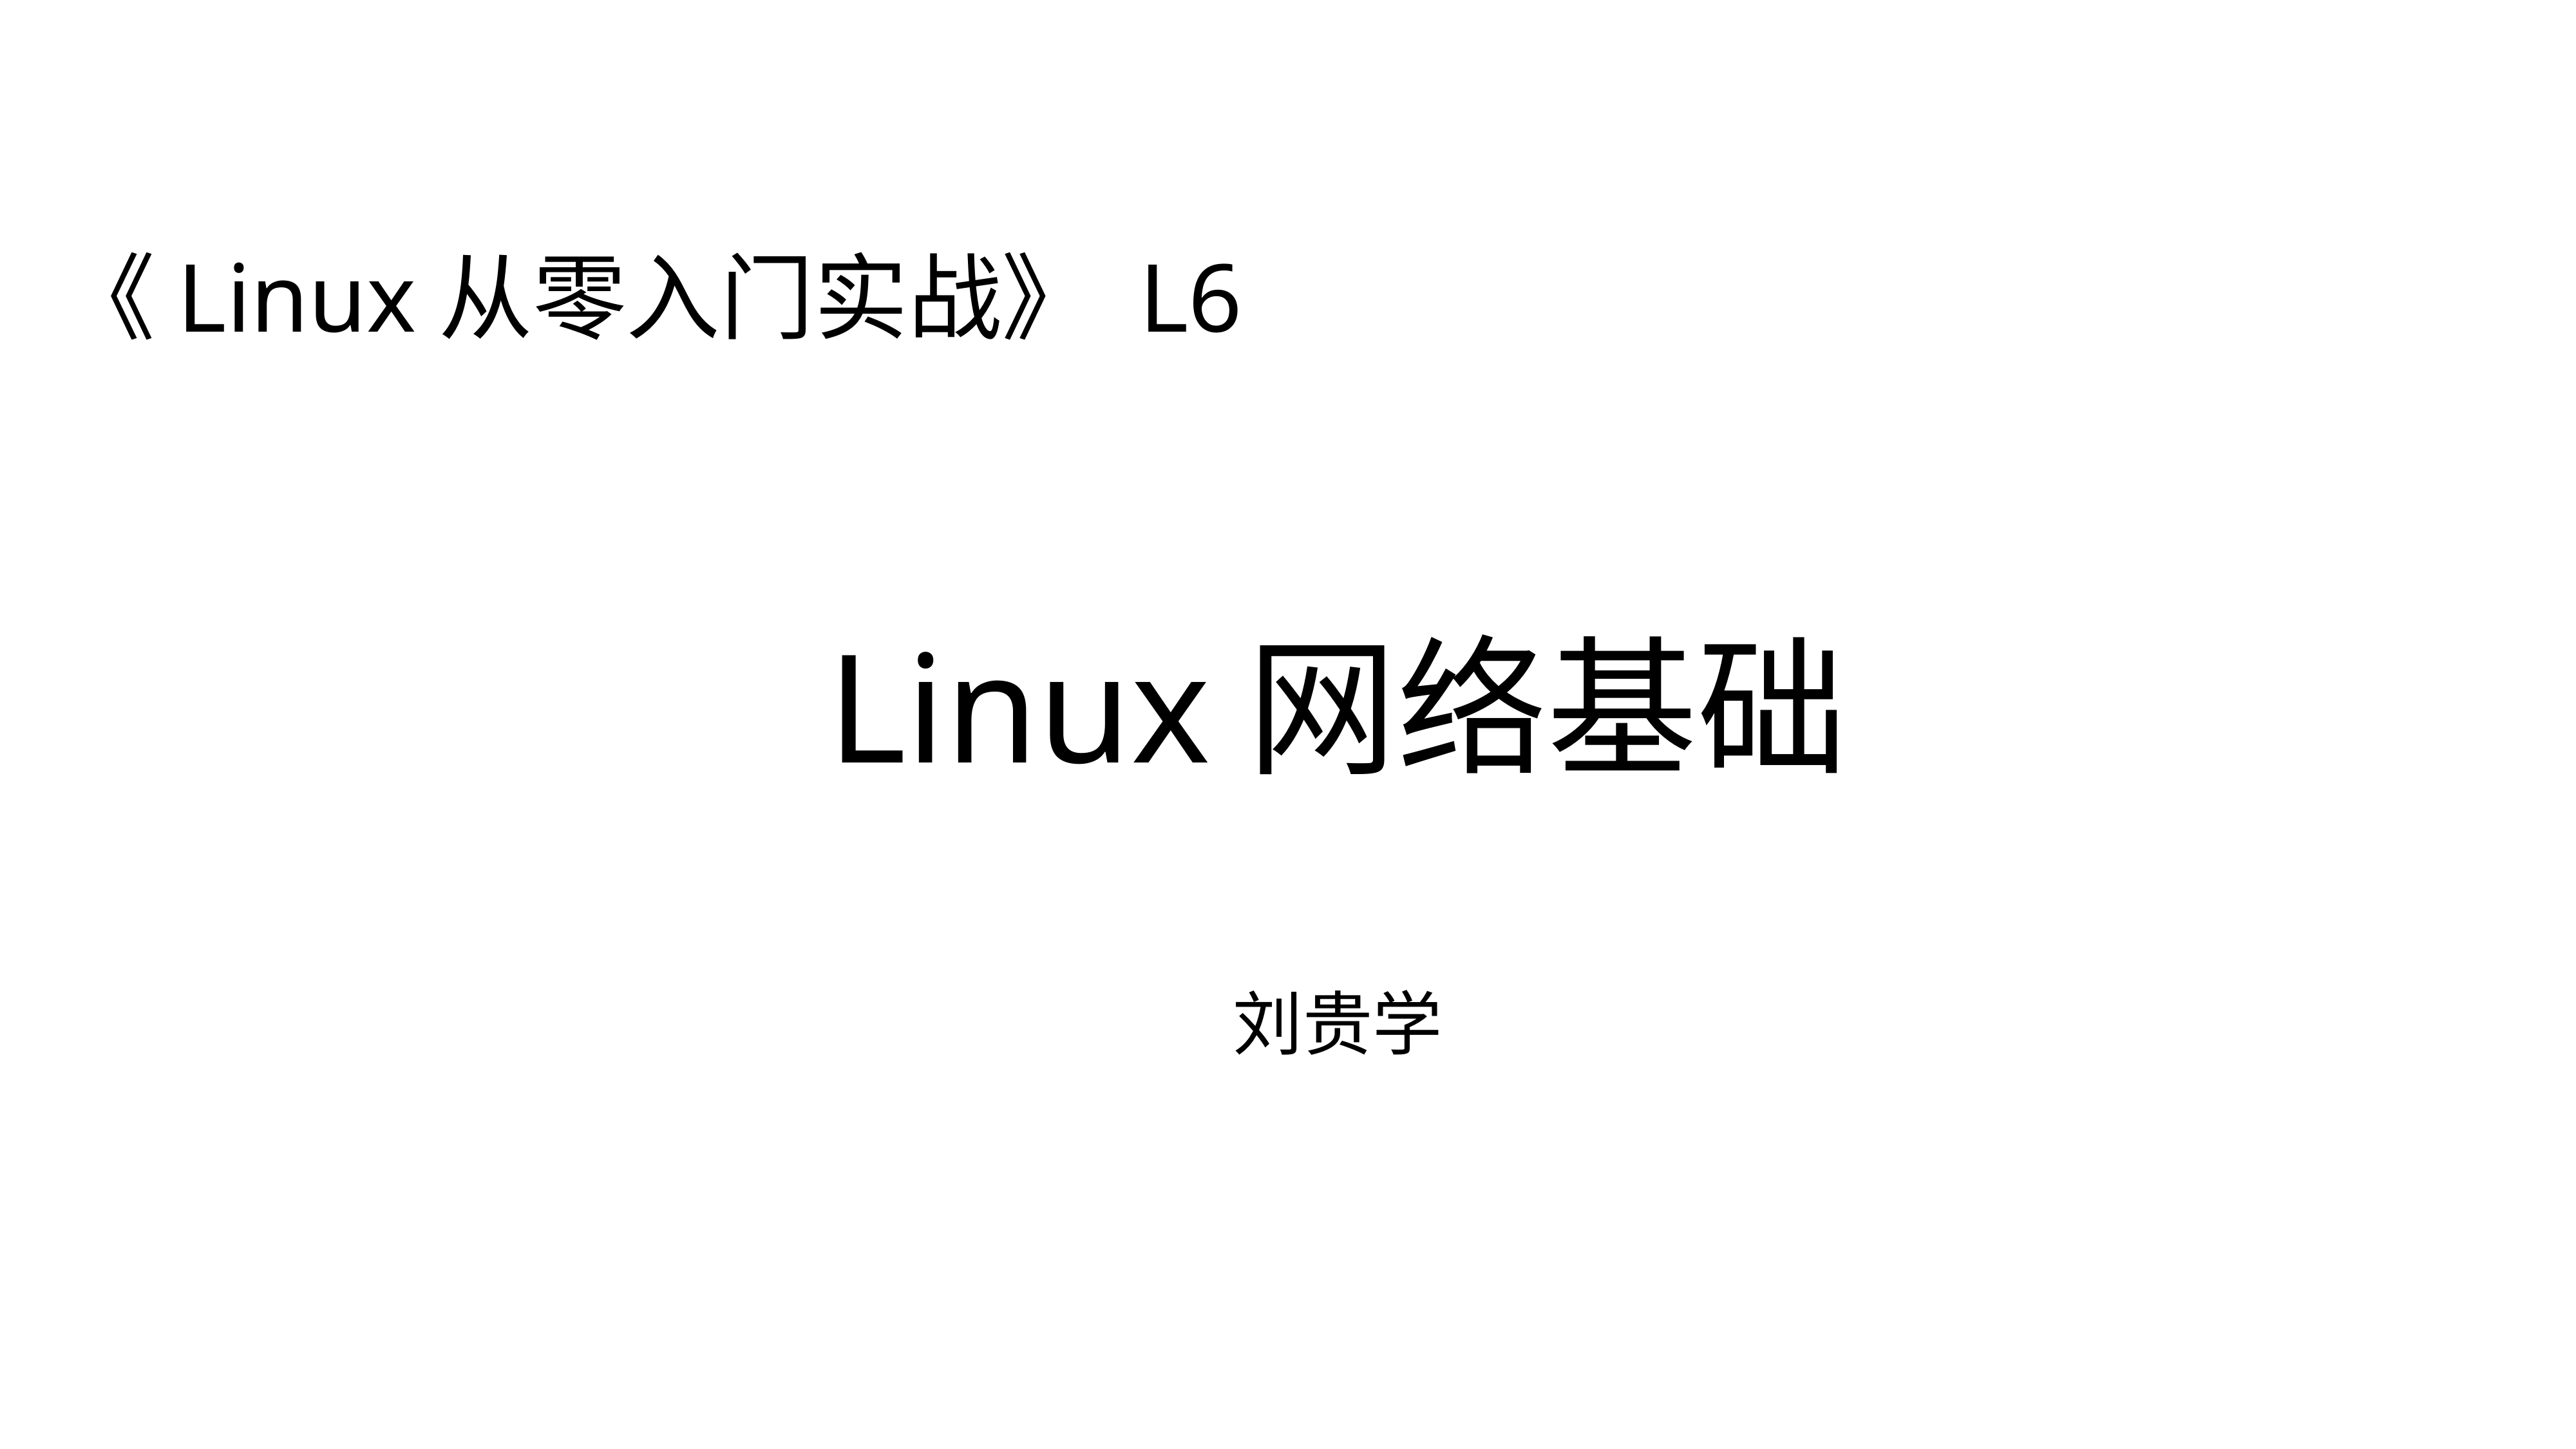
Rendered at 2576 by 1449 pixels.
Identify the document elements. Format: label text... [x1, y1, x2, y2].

title Linux网络基础 [560, 558, 2116, 801]
text_box 《Linux从零入门实战》 L6 [53, 230, 1250, 358]
subtitle 刘贵学 [1117, 971, 1558, 1094]
